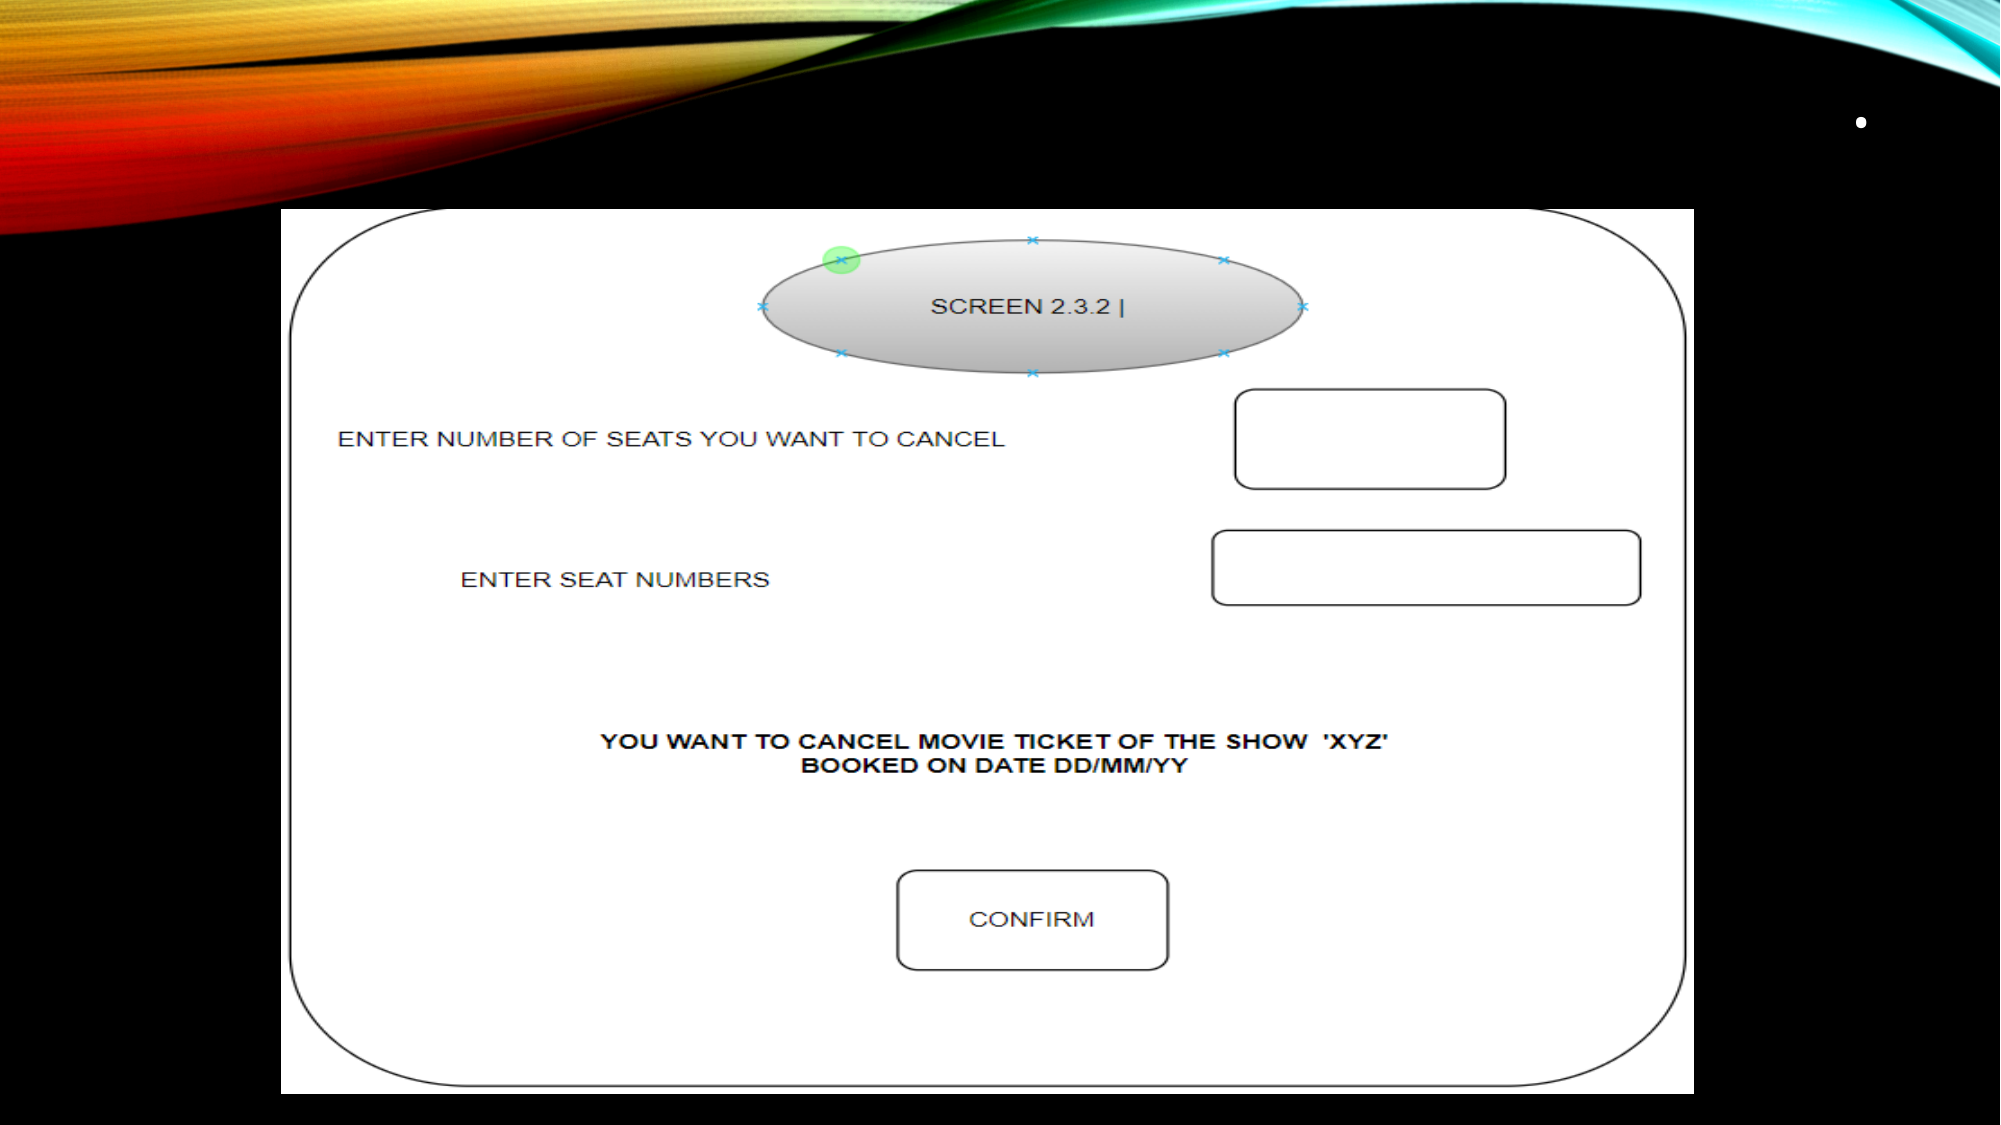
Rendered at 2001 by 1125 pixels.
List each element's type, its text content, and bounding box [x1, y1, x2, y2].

title . [474, 16, 1888, 185]
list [280, 209, 1694, 1094]
picture [0, 0, 2000, 237]
